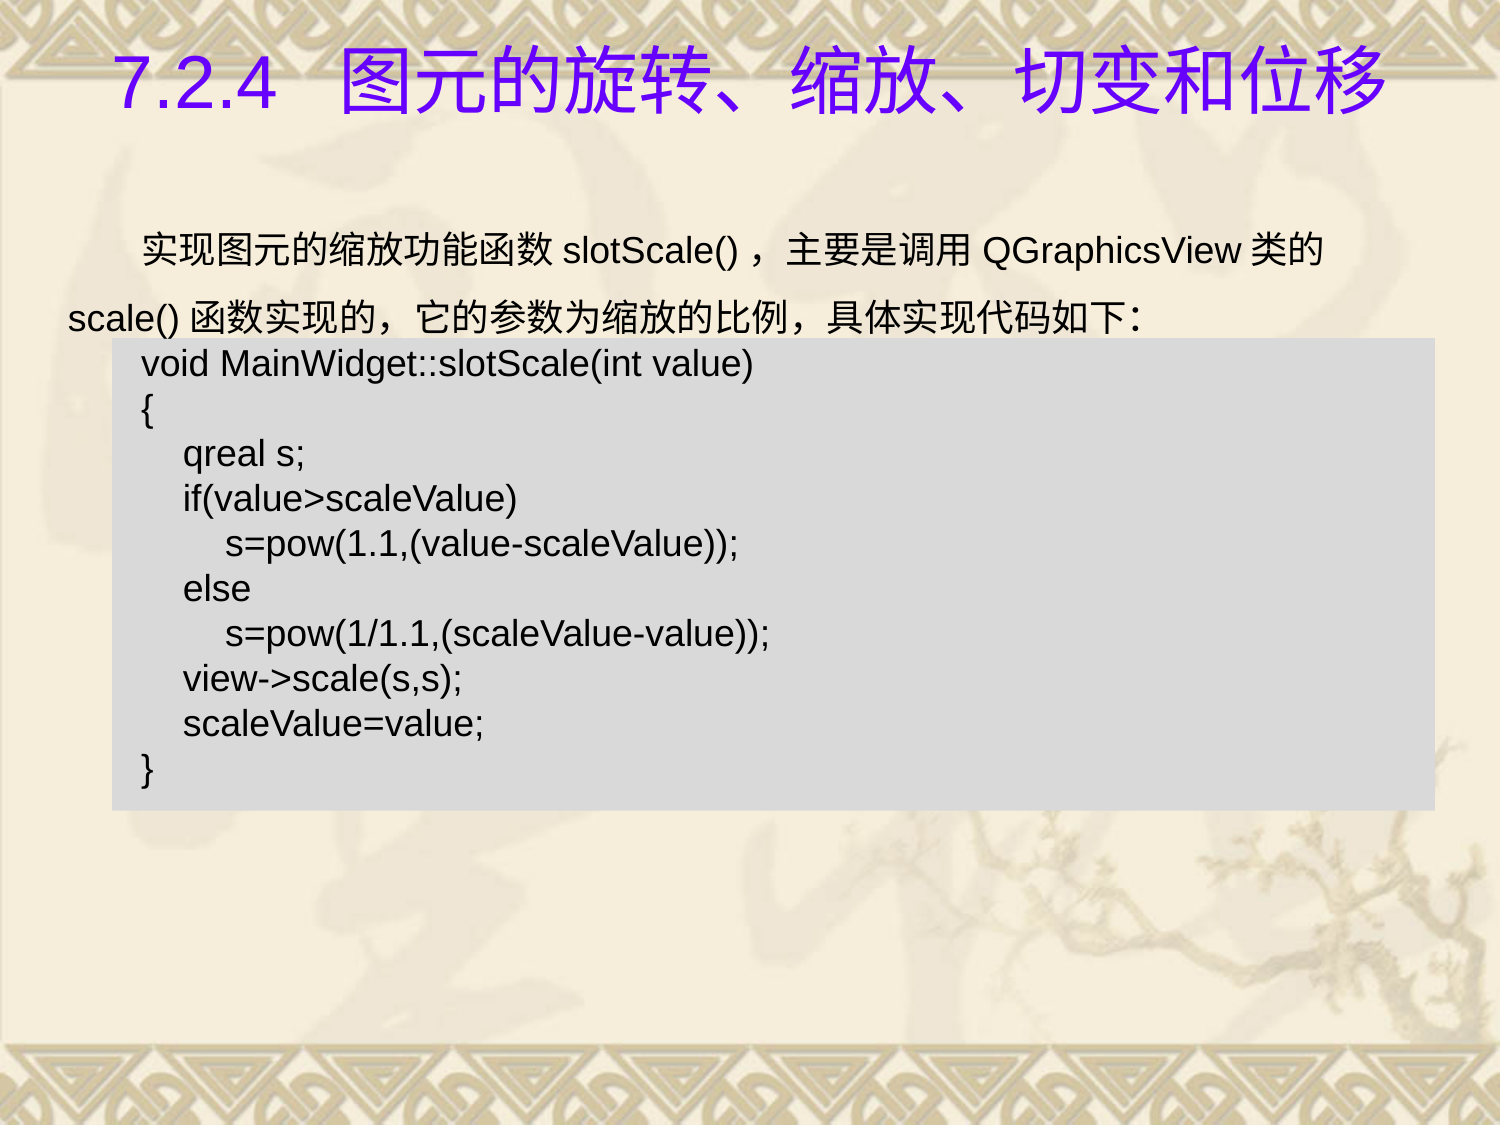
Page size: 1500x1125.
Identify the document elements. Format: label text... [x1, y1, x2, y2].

picture [0, 0, 1500, 1125]
text_box 实现图元的缩放功能函数slotScale()，主要是调用QGraphicsView类的scale()函数实现的，它的参数为缩放的比例，具体实现代码如下： void MainWidget::slotScale(int value) { qreal s; if(value>scaleValue) s=pow(1.1,(value-scaleValue)); else s=pow(1/1.1,(scaleValue-value)); view->scale(s,s); scaleValue=value; } [53, 196, 1436, 841]
title 7.2.4 图元的旋转、缩放、切变和位移 [49, 7, 1451, 149]
